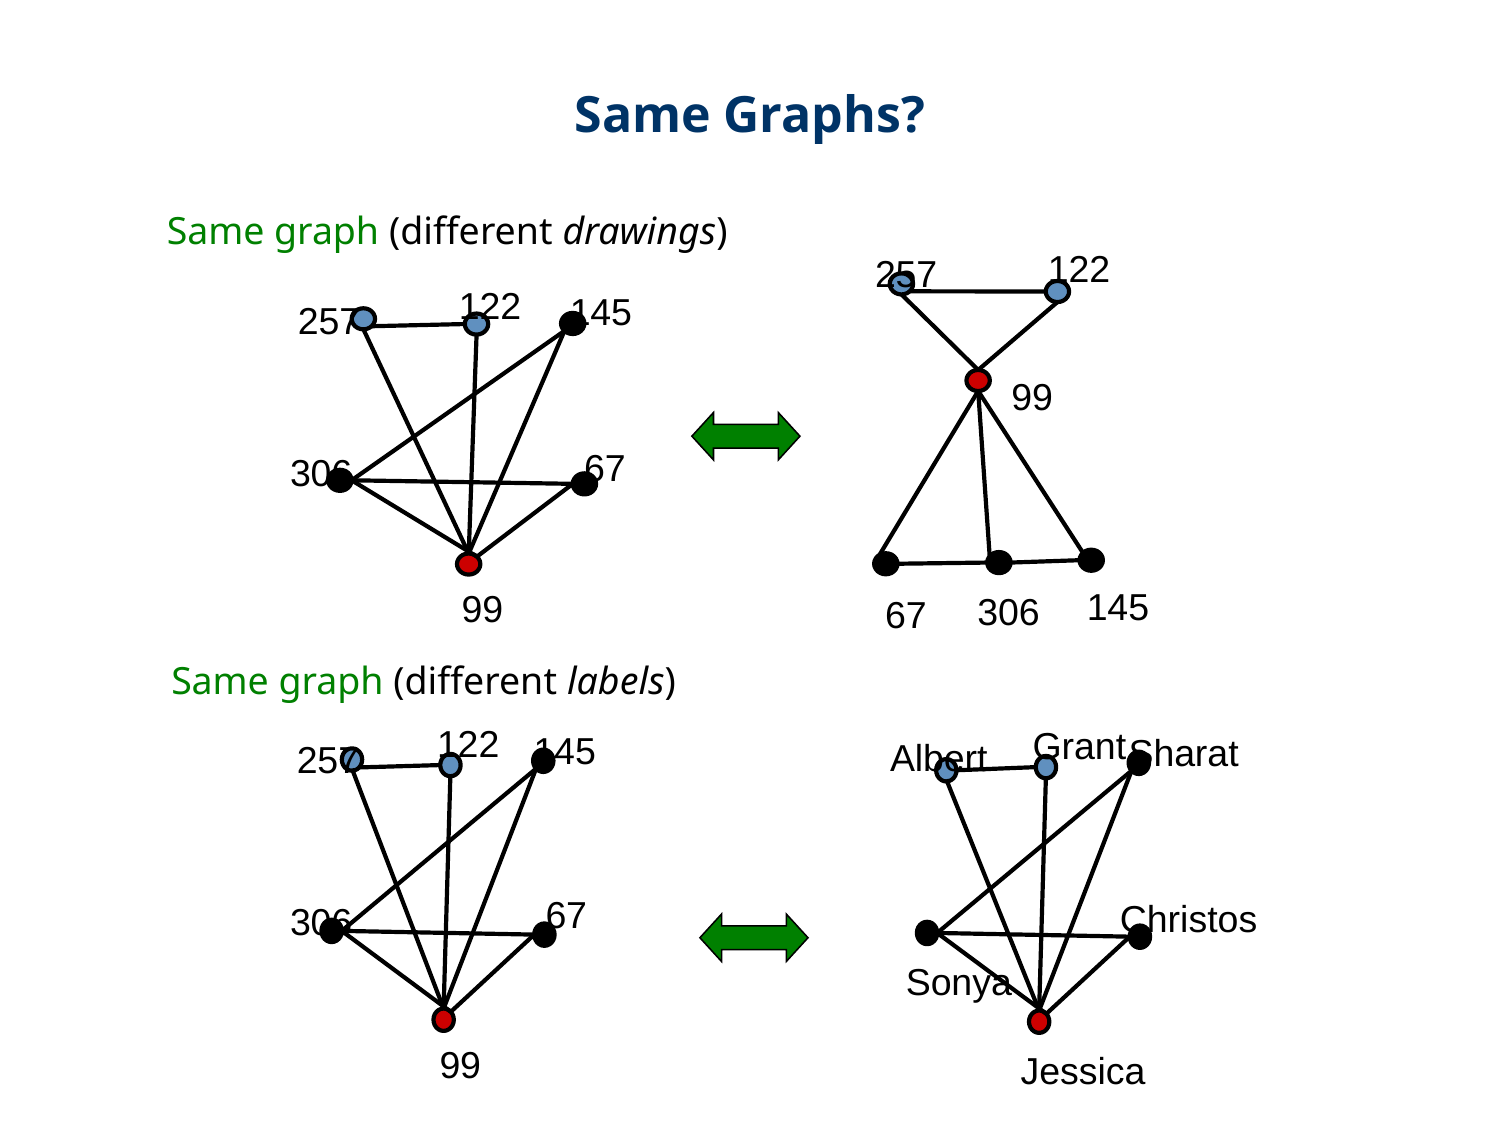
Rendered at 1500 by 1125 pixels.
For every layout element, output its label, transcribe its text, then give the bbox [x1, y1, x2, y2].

text_box Same Graphs? [559, 74, 940, 150]
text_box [274, 274, 648, 638]
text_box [859, 237, 1165, 645]
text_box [274, 712, 612, 1095]
text_box [699, 914, 808, 962]
text_box Same graph (different drawings) [152, 199, 743, 260]
text_box [691, 412, 800, 460]
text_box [874, 714, 1273, 1101]
text_box Same graph (different labels) [156, 649, 691, 710]
